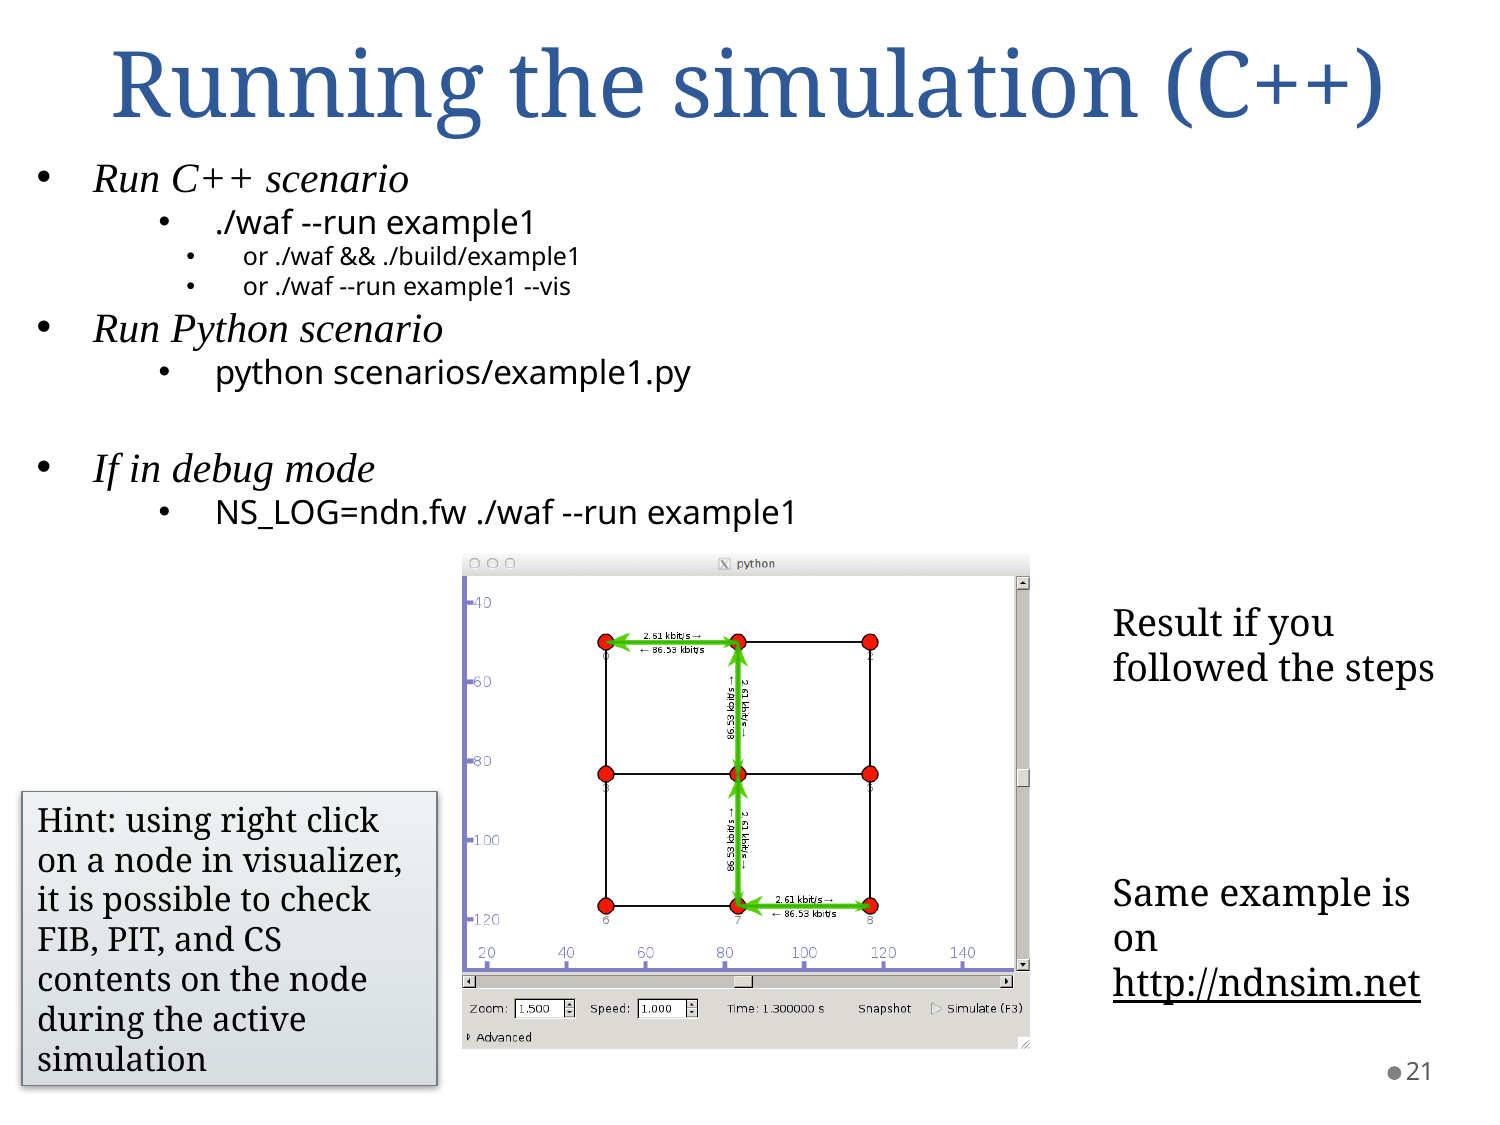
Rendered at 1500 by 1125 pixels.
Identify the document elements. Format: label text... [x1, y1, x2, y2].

list Run C++ scenario ./waf --run example1 or ./waf && ./build/example1 or ./waf --run example1 --vis Run Python scenario python scenarios/example1.py If in debug mode NS_LOG=ndn.fw ./waf --run example1 [21, 143, 1476, 464]
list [96, 553, 1396, 1050]
slide_number 21 [1401, 1042, 1494, 1103]
text_box Hint: using right click on a node in visualizer, it is possible to check FIB, PIT, and CS contents on the node during the active simulation [21, 791, 438, 1086]
text_box Result if you followed the steps Same example is on http://ndnsim.net [1400, 592, 1476, 1018]
title Running the simulation (C++) [21, 29, 1476, 143]
